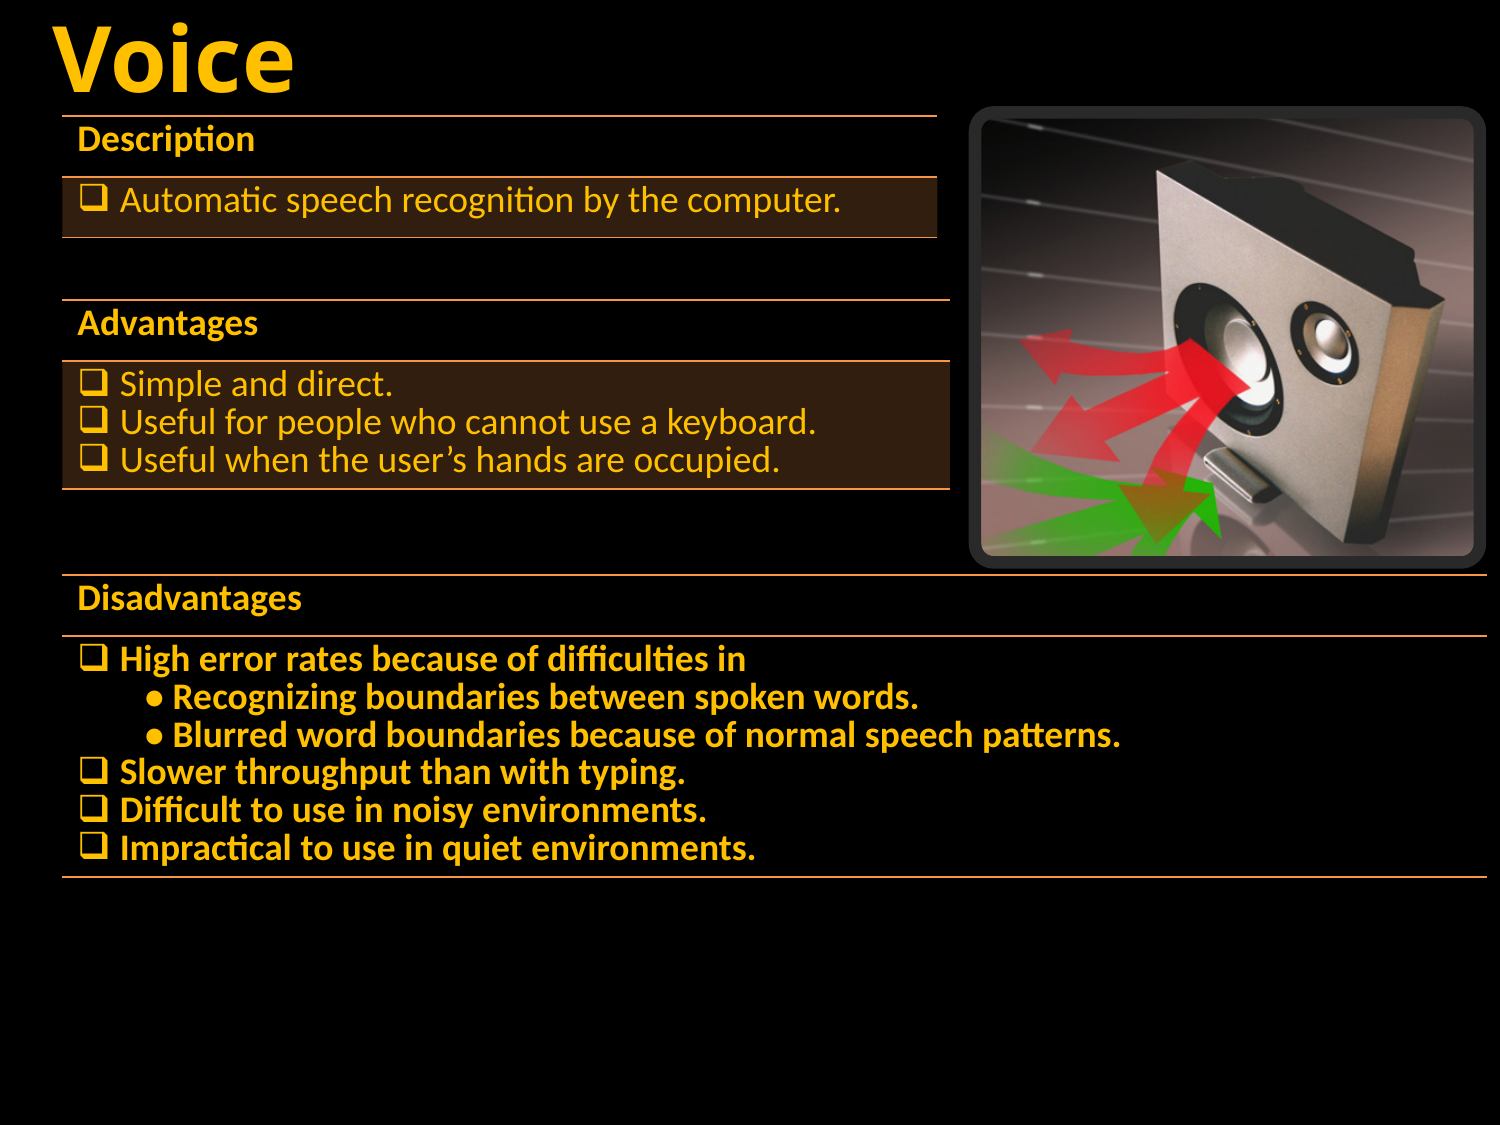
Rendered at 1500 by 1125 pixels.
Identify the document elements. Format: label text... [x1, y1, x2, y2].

title Voice [37, 0, 1388, 125]
table_cell High error rates because of difficulties in • Recognizing boundaries between spoken words. • Blurred word boundaries because of normal speech patterns. Slower throughput than with typing. Difficult to use in noisy environments. Impractical to use in quiet environments. [62, 637, 1487, 876]
picture [974, 112, 1481, 563]
table_header Description [62, 117, 937, 176]
table_cell Automatic speech recognition by the computer. [62, 178, 937, 237]
table_cell Simple and direct. Useful for people who cannot use a keyboard. Useful when the user’s hands are occupied. [62, 362, 950, 488]
table_header Advantages [62, 301, 950, 360]
table_header Disadvantages [62, 576, 1487, 635]
